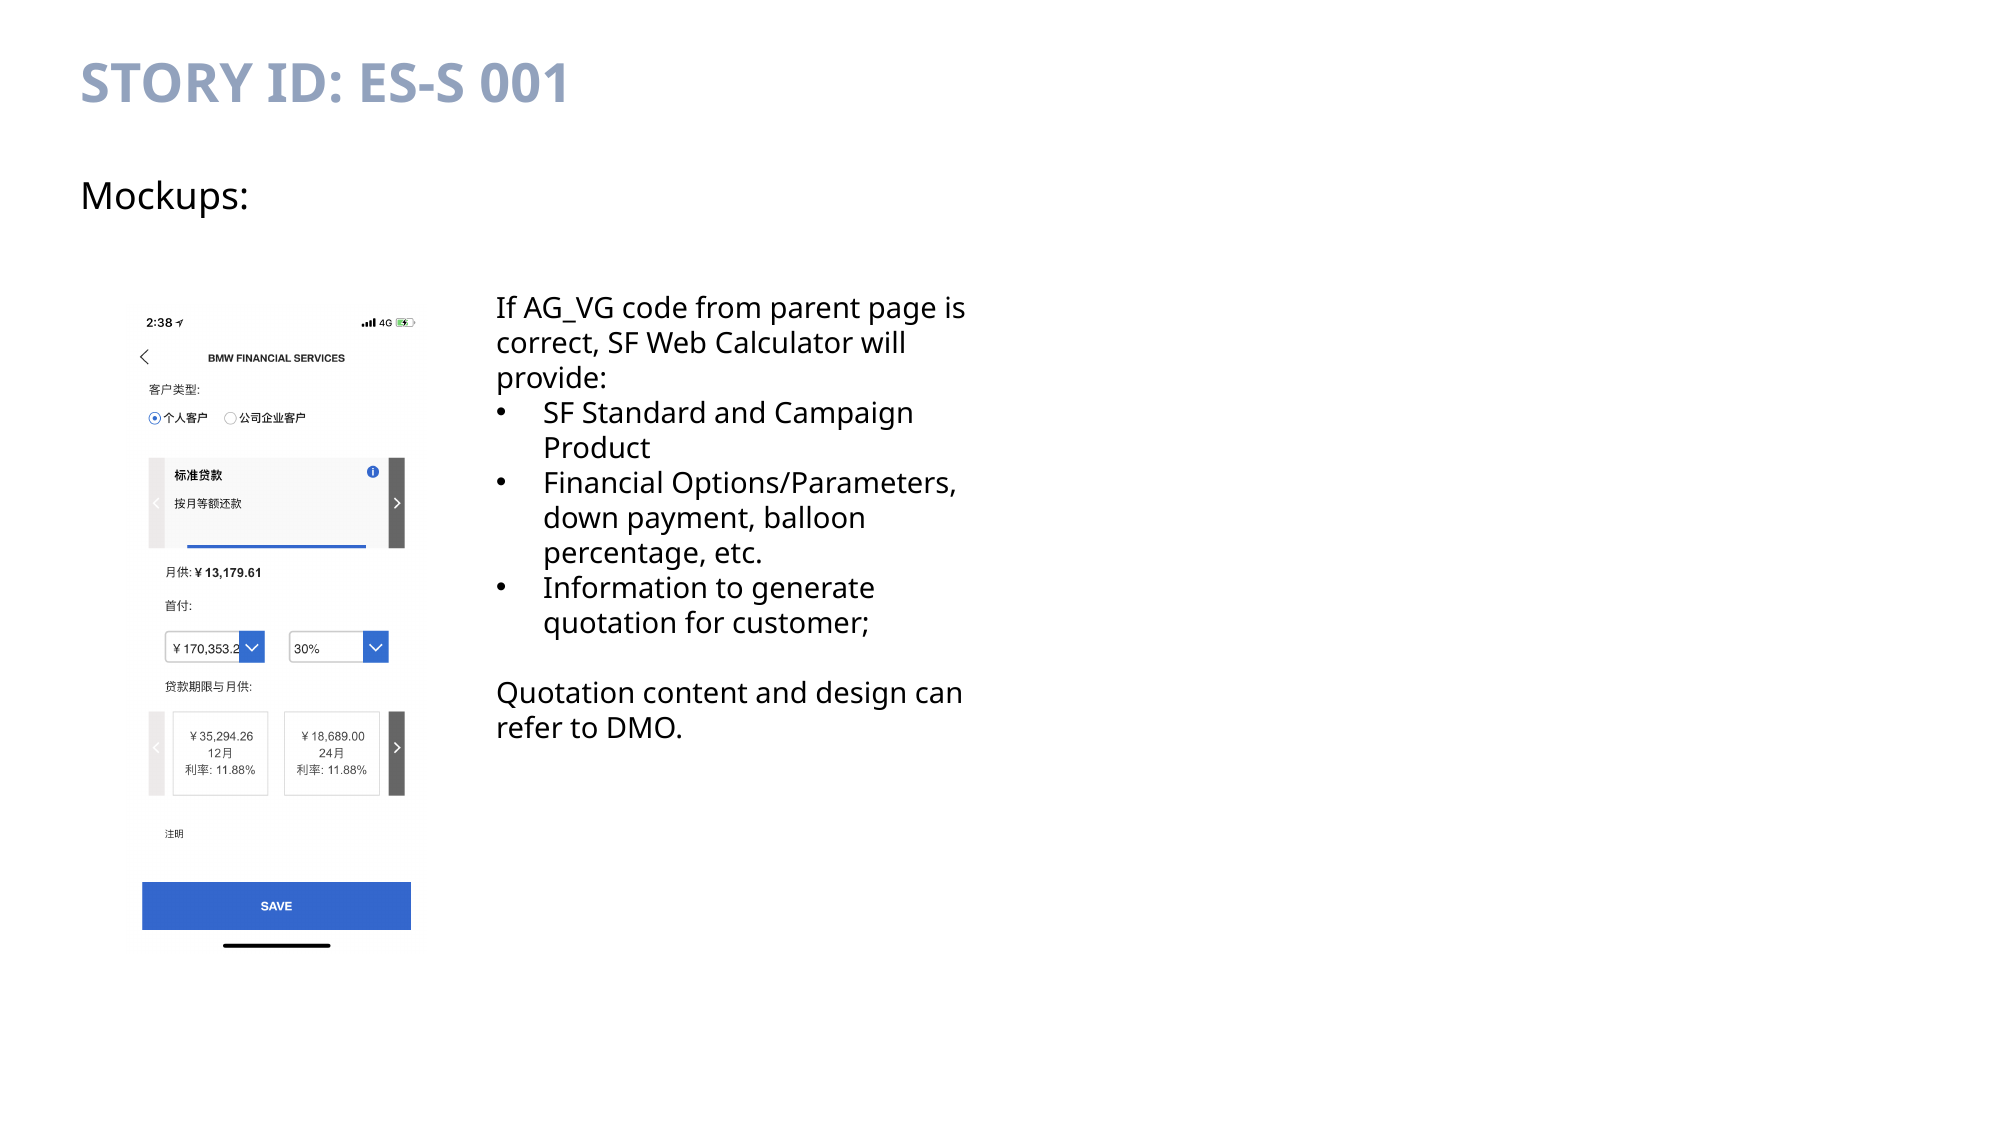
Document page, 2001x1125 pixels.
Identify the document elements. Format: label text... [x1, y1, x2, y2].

list Mockups: [80, 172, 1922, 1005]
picture [126, 303, 427, 954]
text_box If AG_VG code from parent page is correct, SF Web Calculator will provide: SF Standard and Campaign Product Financial Options/Parameters, down payment, balloon percentage, etc. Information to generate quotation for customer; Quotation content and design can refer to DMO. [481, 282, 1000, 752]
title Story ID: ES-S 001 [80, 56, 1922, 172]
